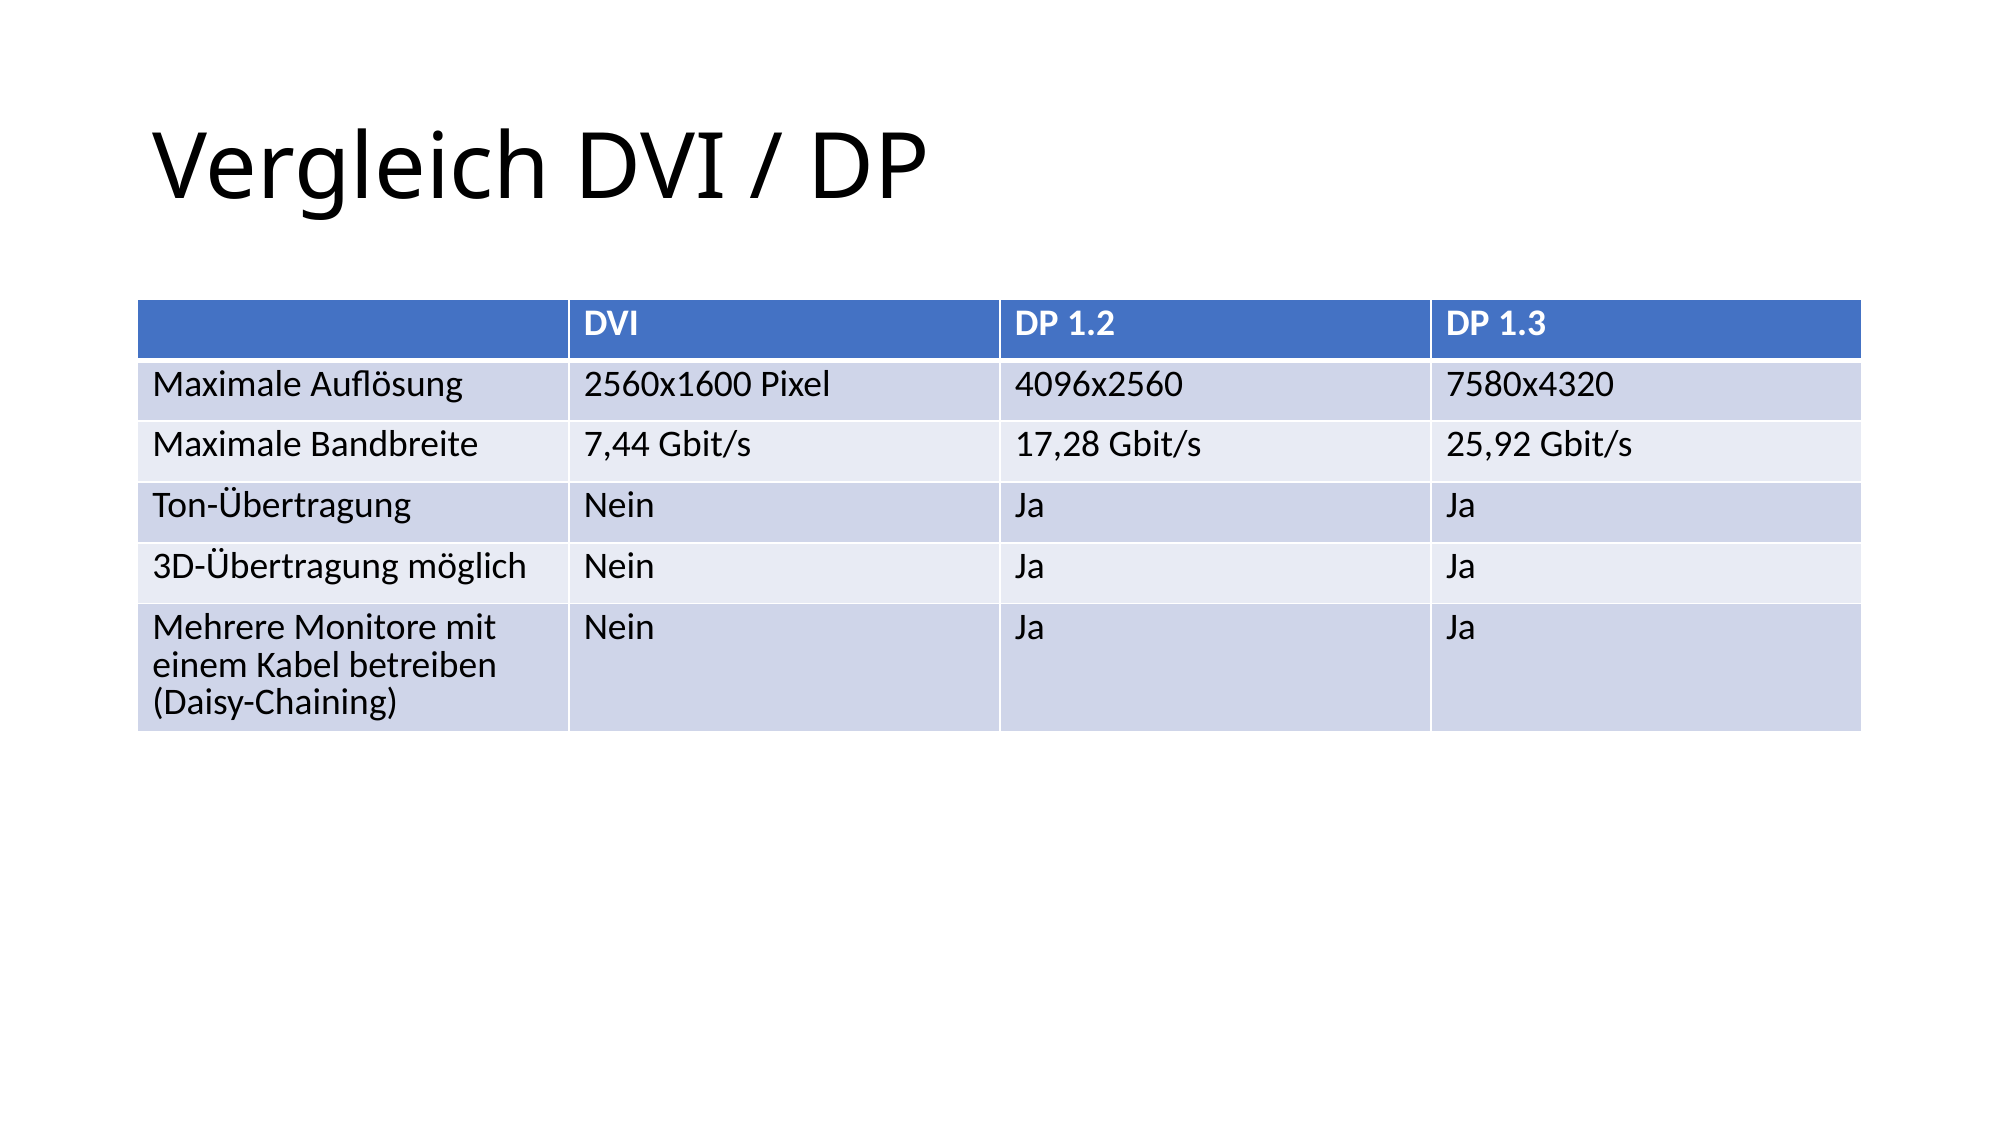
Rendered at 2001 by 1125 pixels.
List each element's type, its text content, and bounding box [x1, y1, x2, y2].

table_cell Ja [1432, 483, 1861, 542]
table_cell 3D-Übertragung möglich [138, 544, 568, 603]
table_cell Nein [570, 483, 999, 542]
table_cell 7580x4320 [1432, 363, 1861, 420]
table_cell Ja [1001, 604, 1430, 731]
title Vergleich DVI / DP [137, 59, 1863, 278]
table_header DP 1.3 [1432, 300, 1861, 358]
table_cell Ja [1432, 604, 1861, 731]
table_cell Nein [570, 544, 999, 603]
table_cell Nein [570, 604, 999, 731]
table_cell Ja [1001, 544, 1430, 603]
table_cell Maximale Auflösung [138, 363, 568, 420]
table_header [138, 300, 568, 358]
table_cell Ja [1432, 544, 1861, 603]
table_cell Maximale Bandbreite [138, 422, 568, 481]
table_cell 17,28 Gbit/s [1001, 422, 1430, 481]
table_cell Ja [1001, 483, 1430, 542]
table_cell Ton-Übertragung [138, 483, 568, 542]
table_cell 7,44 Gbit/s [570, 422, 999, 481]
table_cell 2560x1600 Pixel [570, 363, 999, 420]
table_cell Mehrere Monitore mit einem Kabel betreiben (Daisy-Chaining) [138, 604, 568, 731]
table_header DVI [570, 300, 999, 358]
table_cell 25,92 Gbit/s [1432, 422, 1861, 481]
table_cell 4096x2560 [1001, 363, 1430, 420]
table_header DP 1.2 [1001, 300, 1430, 358]
